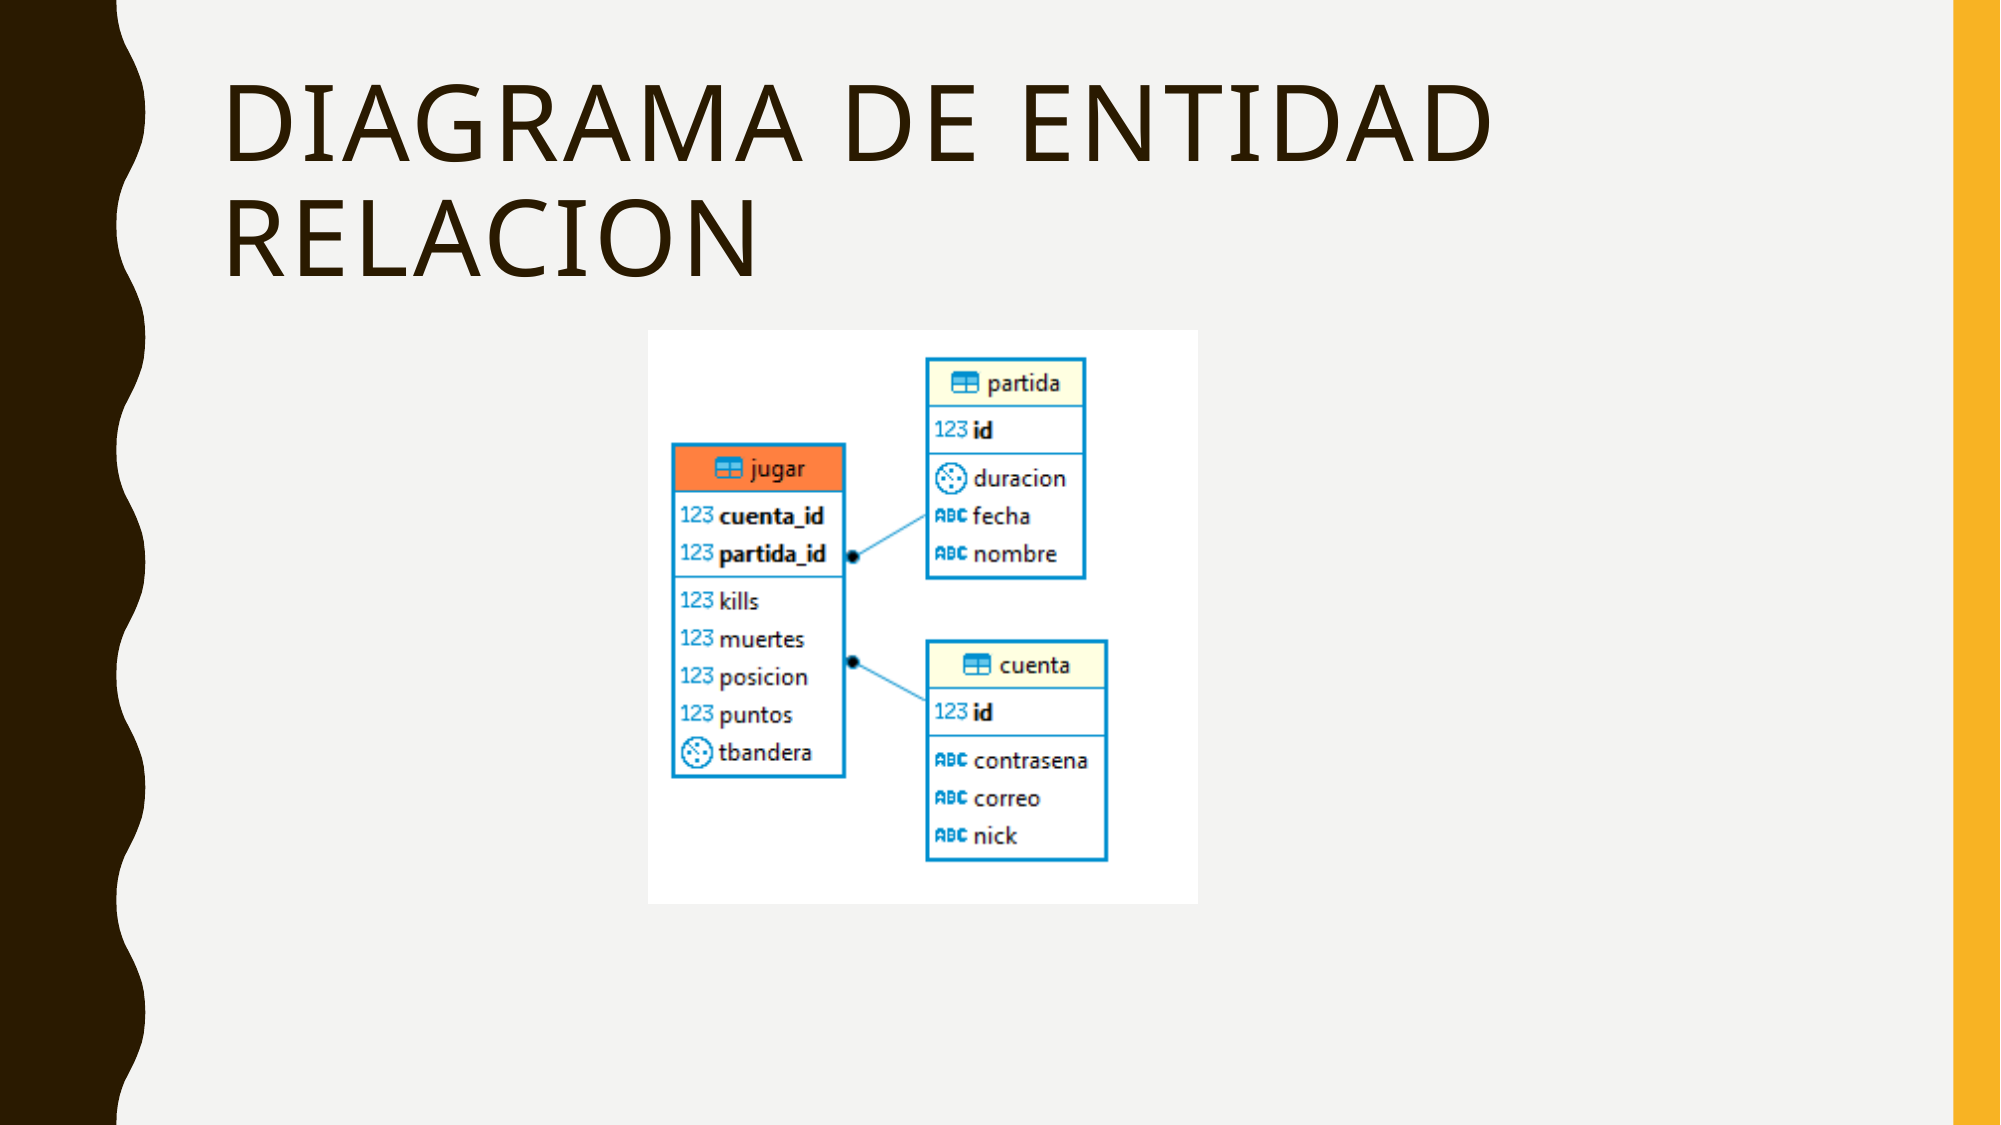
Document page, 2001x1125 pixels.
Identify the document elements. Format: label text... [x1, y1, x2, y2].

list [648, 330, 1198, 904]
title Diagrama de entidad relacion [205, 62, 1875, 308]
